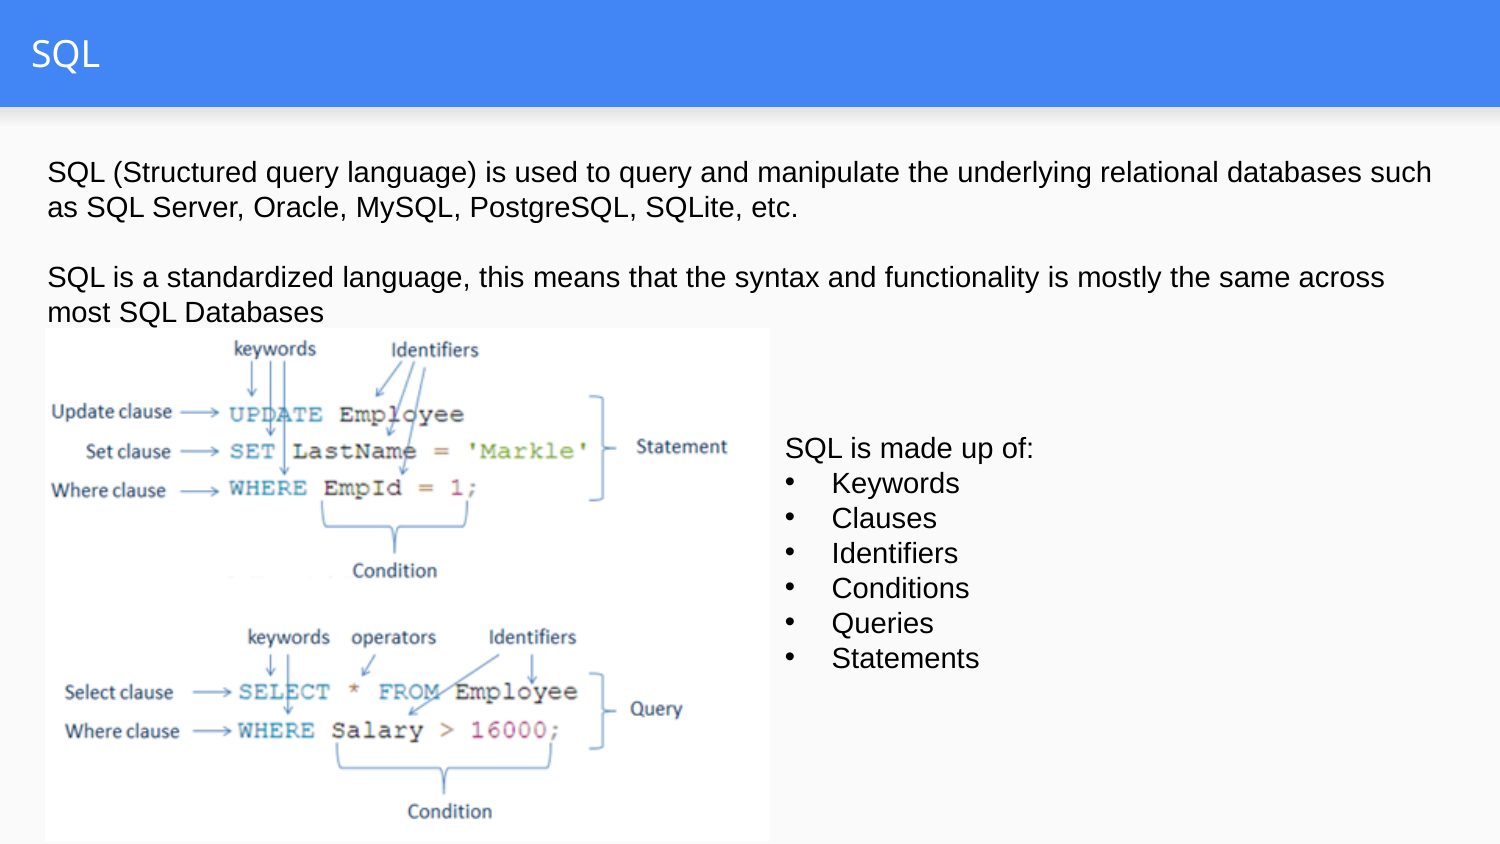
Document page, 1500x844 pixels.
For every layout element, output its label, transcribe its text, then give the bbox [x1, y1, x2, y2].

text_box SQL (Structured query language) is used to query and manipulate the underlying relational databases such as SQL Server, Oracle, MySQL, PostgreSQL, SQLite, etc. SQL is a standardized language, this means that the syntax and functionality is mostly the same across most SQL Databases [32, 146, 1464, 336]
title SQL [16, 2, 1464, 102]
picture [44, 328, 771, 842]
text_box SQL is made up of: Keywords Clauses Identifiers Conditions Queries Statements [776, 421, 1465, 682]
